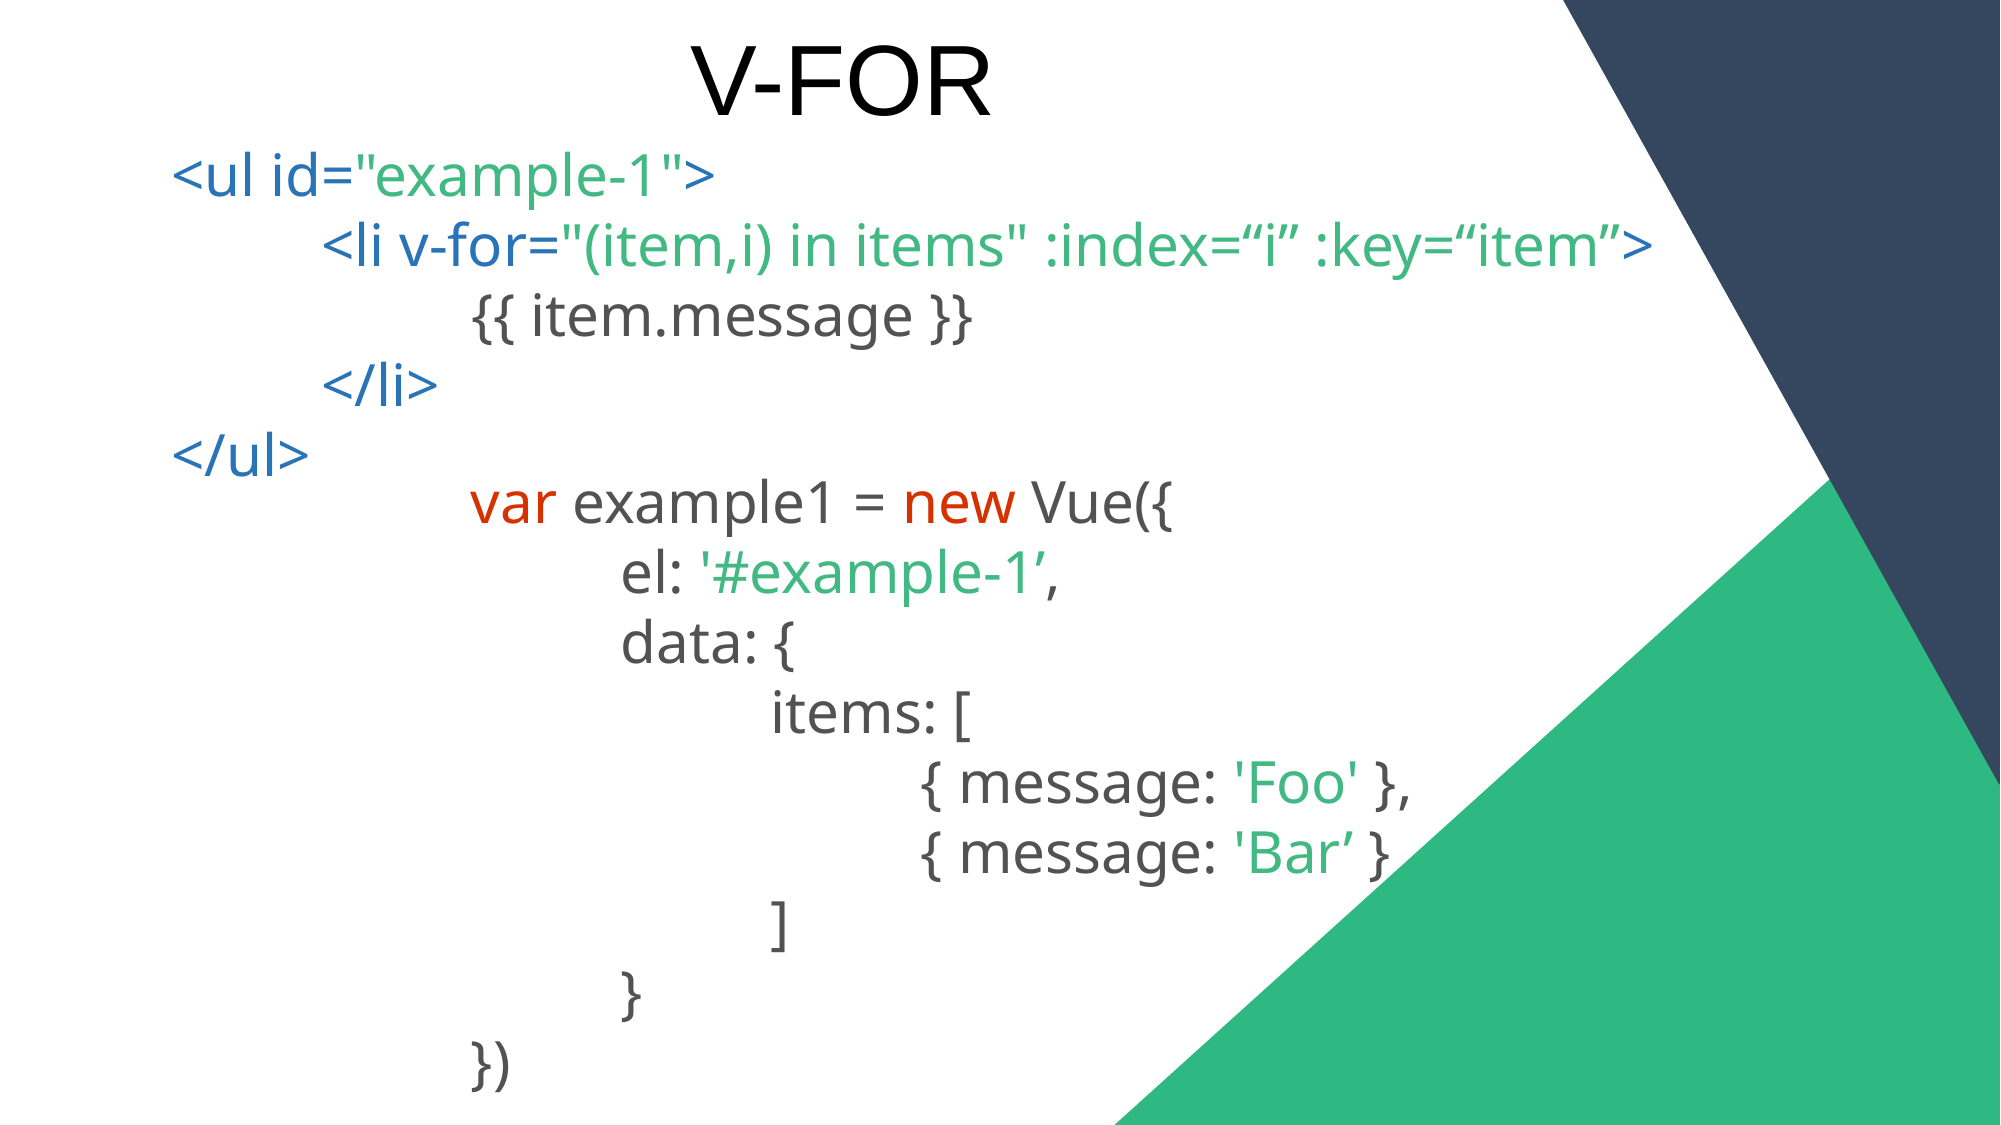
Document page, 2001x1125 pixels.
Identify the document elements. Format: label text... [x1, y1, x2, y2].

text_box V-FOR [45, 8, 1115, 143]
text_box <ul id="example-1"> <li v-for="(item,i) in items" :index=“i” :key=“item”> {{ item.message }} </li> </ul> [156, 130, 1115, 496]
text_box var example1 = new Vue({ el: '#example-1’, data: { items: [ { message: 'Foo' }, { message: 'Bar’ } ] } }) [456, 458, 1115, 1103]
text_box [1115, 0, 2000, 1125]
